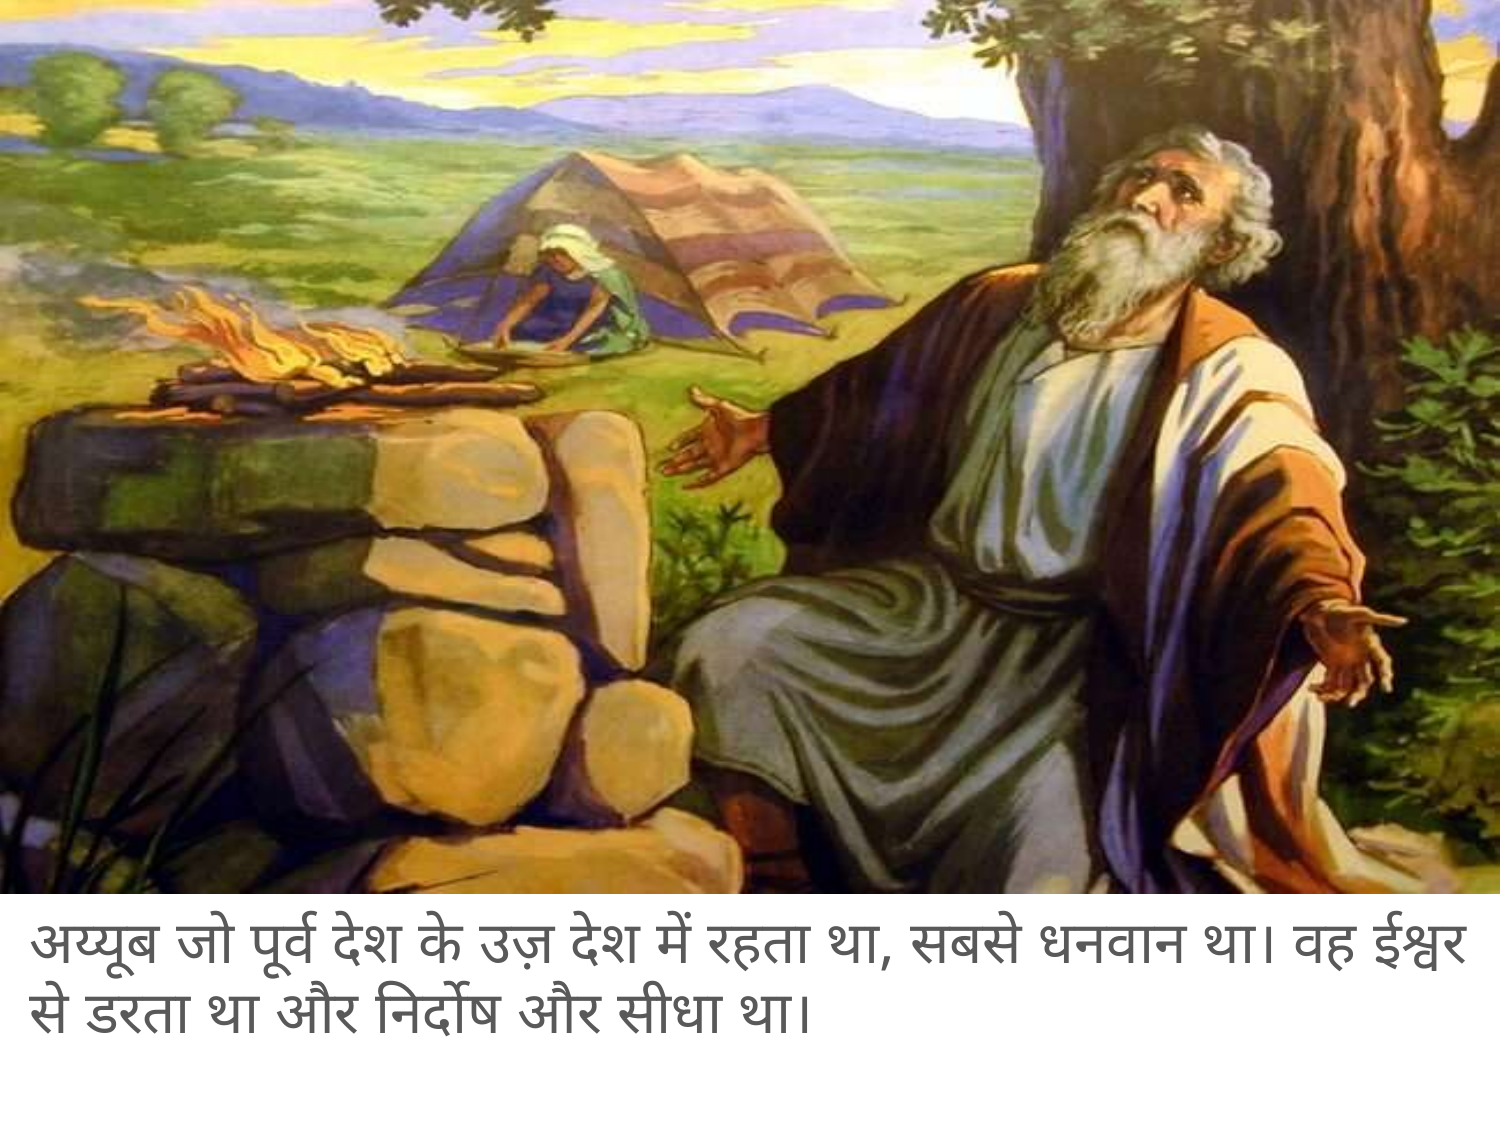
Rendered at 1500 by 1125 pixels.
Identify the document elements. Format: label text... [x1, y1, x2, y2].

text_box अय्यूब जो पूर्व देश के उज़ देश में रहता था, सबसे धनवान था। वह ईश्वर से डरता था और निर्दोष और सीधा था। [14, 902, 1486, 1053]
picture [0, 0, 1500, 894]
